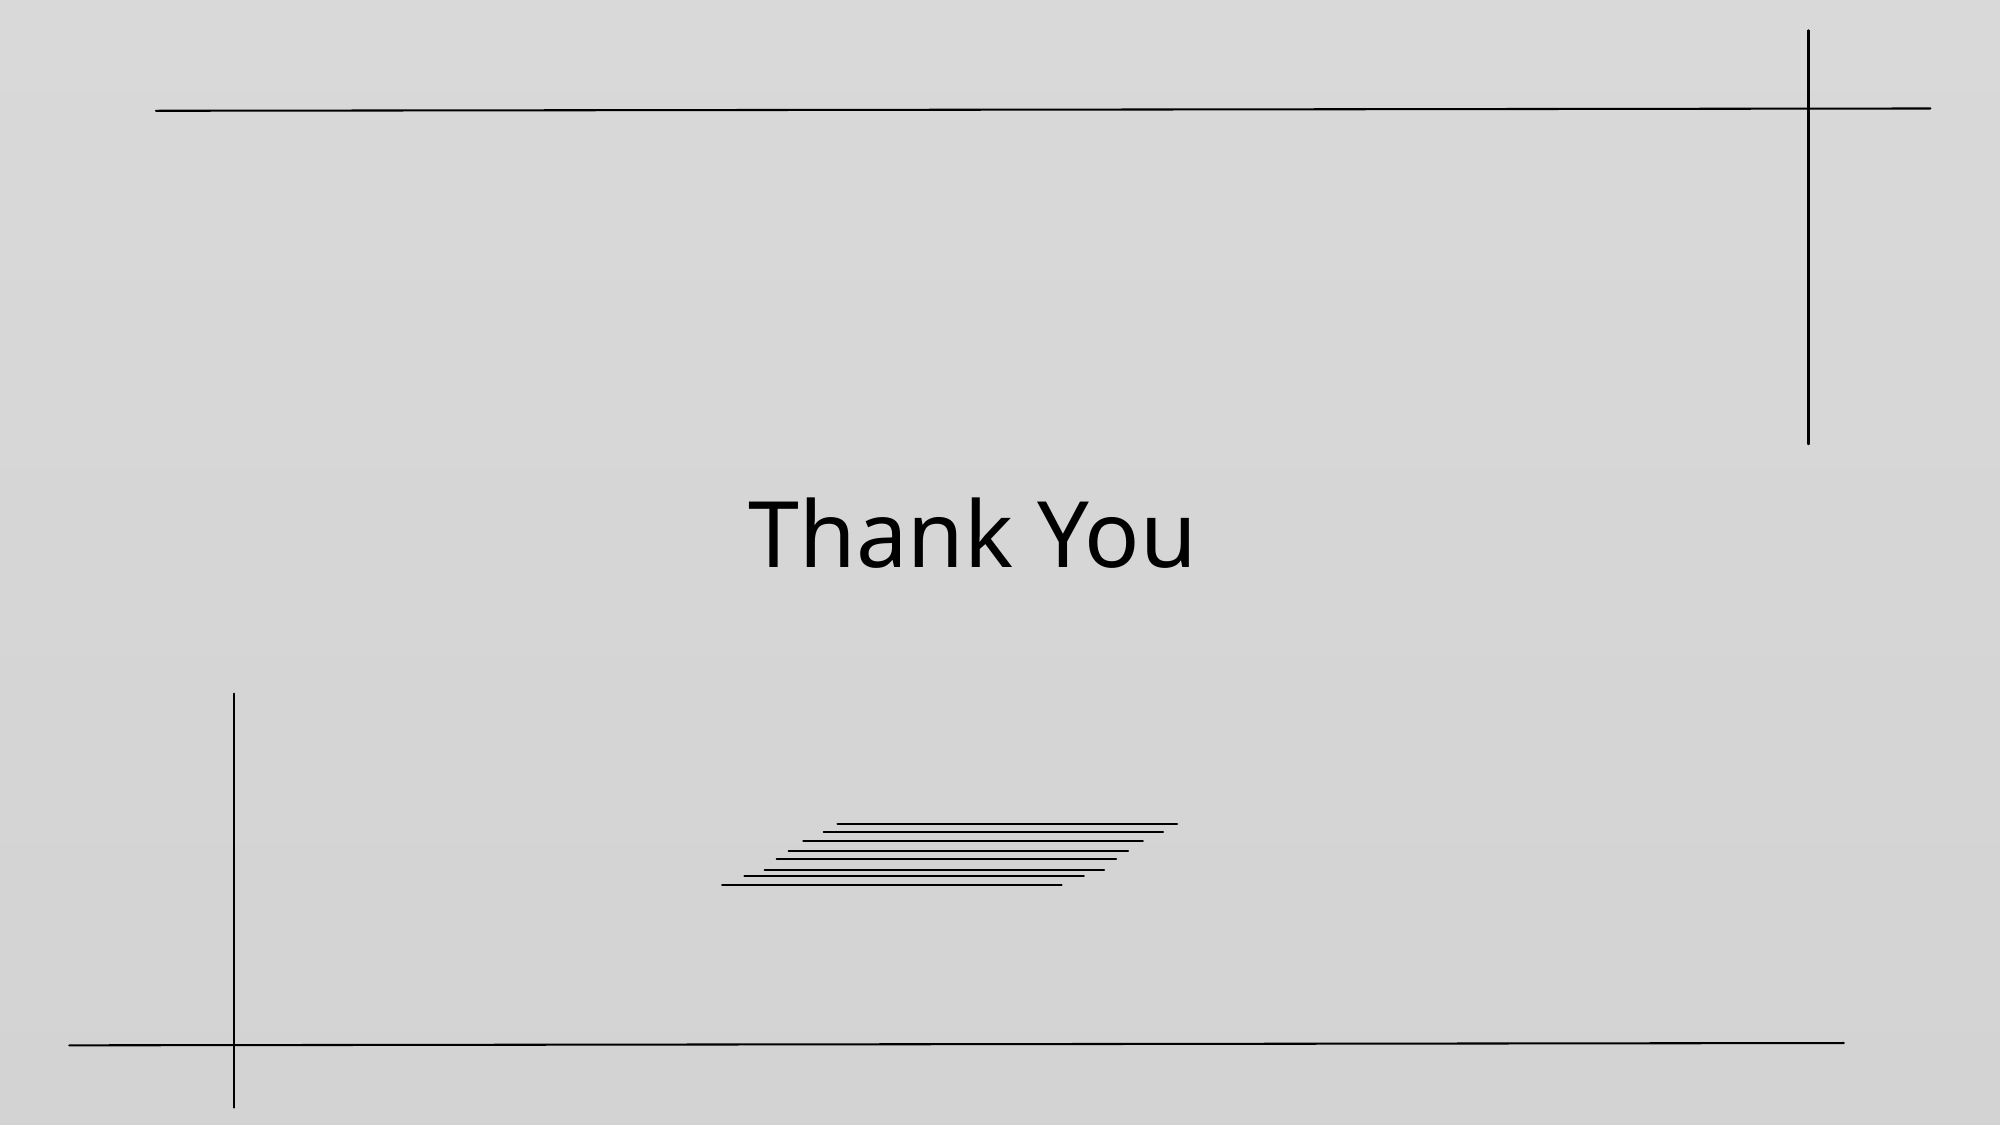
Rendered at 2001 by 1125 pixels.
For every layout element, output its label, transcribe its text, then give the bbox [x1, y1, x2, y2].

text_box Thank You [734, 468, 1212, 593]
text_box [1814, 107, 1931, 112]
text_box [155, 107, 1803, 112]
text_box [68, 1042, 1845, 1046]
